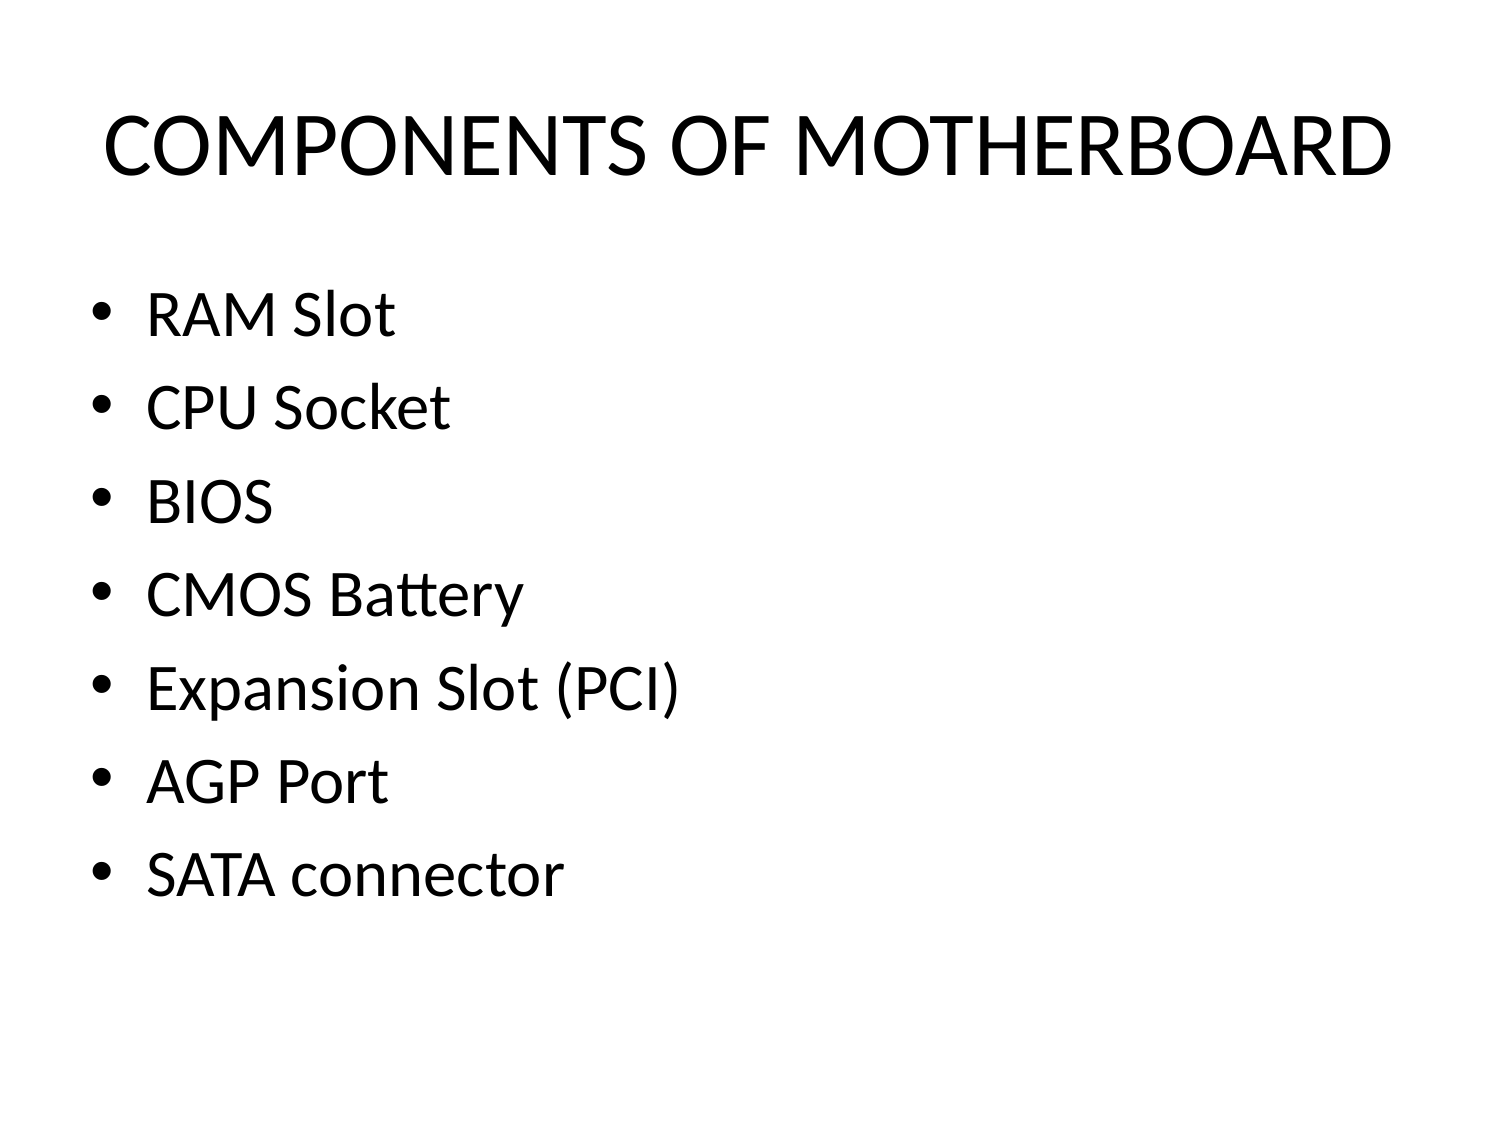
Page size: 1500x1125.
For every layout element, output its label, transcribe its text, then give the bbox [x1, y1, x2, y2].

title COMPONENTS OF MOTHERBOARD [75, 45, 1425, 233]
list RAM Slot CPU Socket BIOS CMOS Battery Expansion Slot (PCI) AGP Port SATA connector [75, 262, 1425, 1005]
